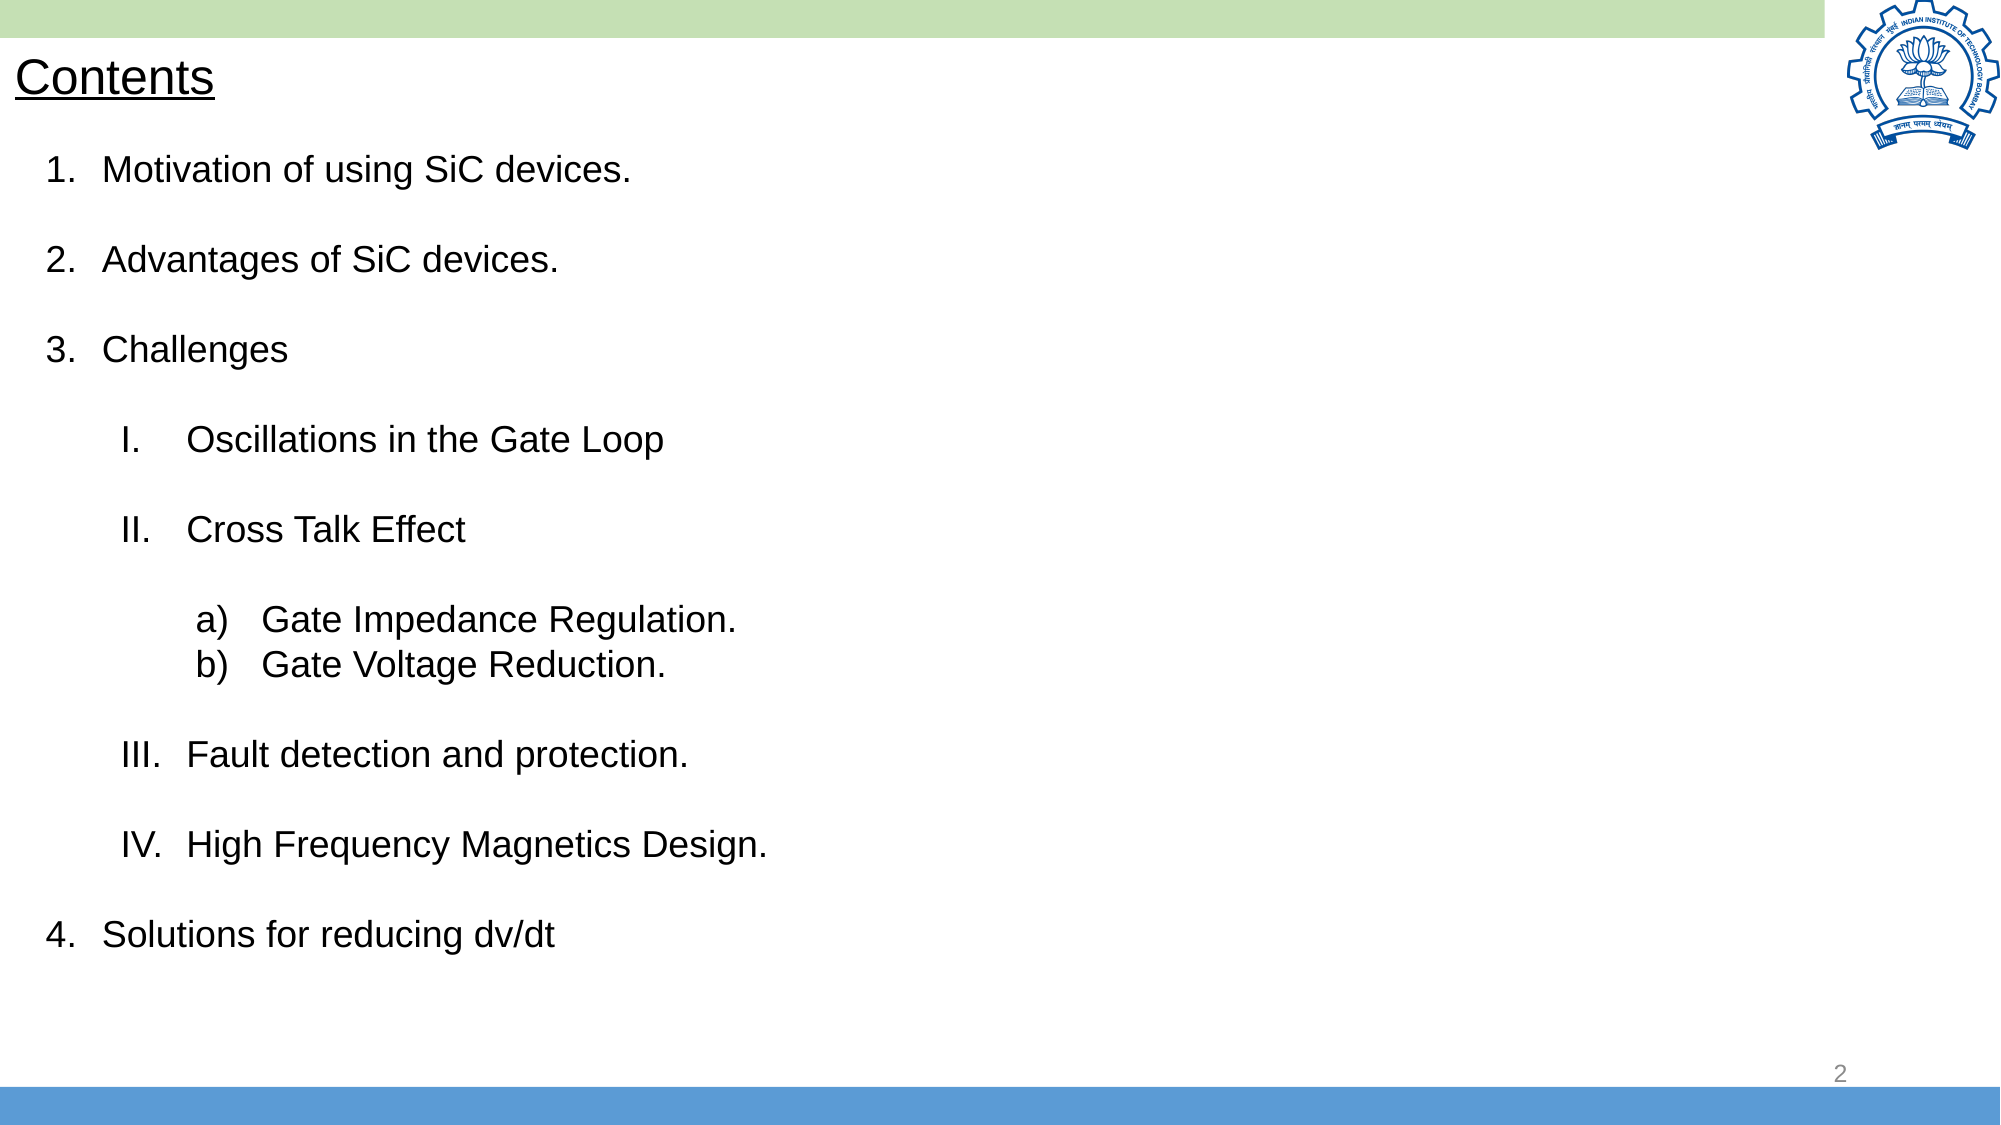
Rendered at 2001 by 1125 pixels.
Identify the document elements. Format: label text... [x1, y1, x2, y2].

text_box Contents [0, 36, 425, 112]
text_box [0, 0, 1826, 39]
text_box Motivation of using SiC devices. Advantages of SiC devices. Challenges Oscillations in the Gate Loop Cross Talk Effect Gate Impedance Regulation. Gate Voltage Reduction. Fault detection and protection. High Frequency Magnetics Design. Solutions for reducing dv/dt [30, 137, 1145, 963]
slide_number 2 [1412, 1042, 1863, 1103]
text_box [0, 1086, 2000, 1125]
picture [1846, 0, 2000, 150]
